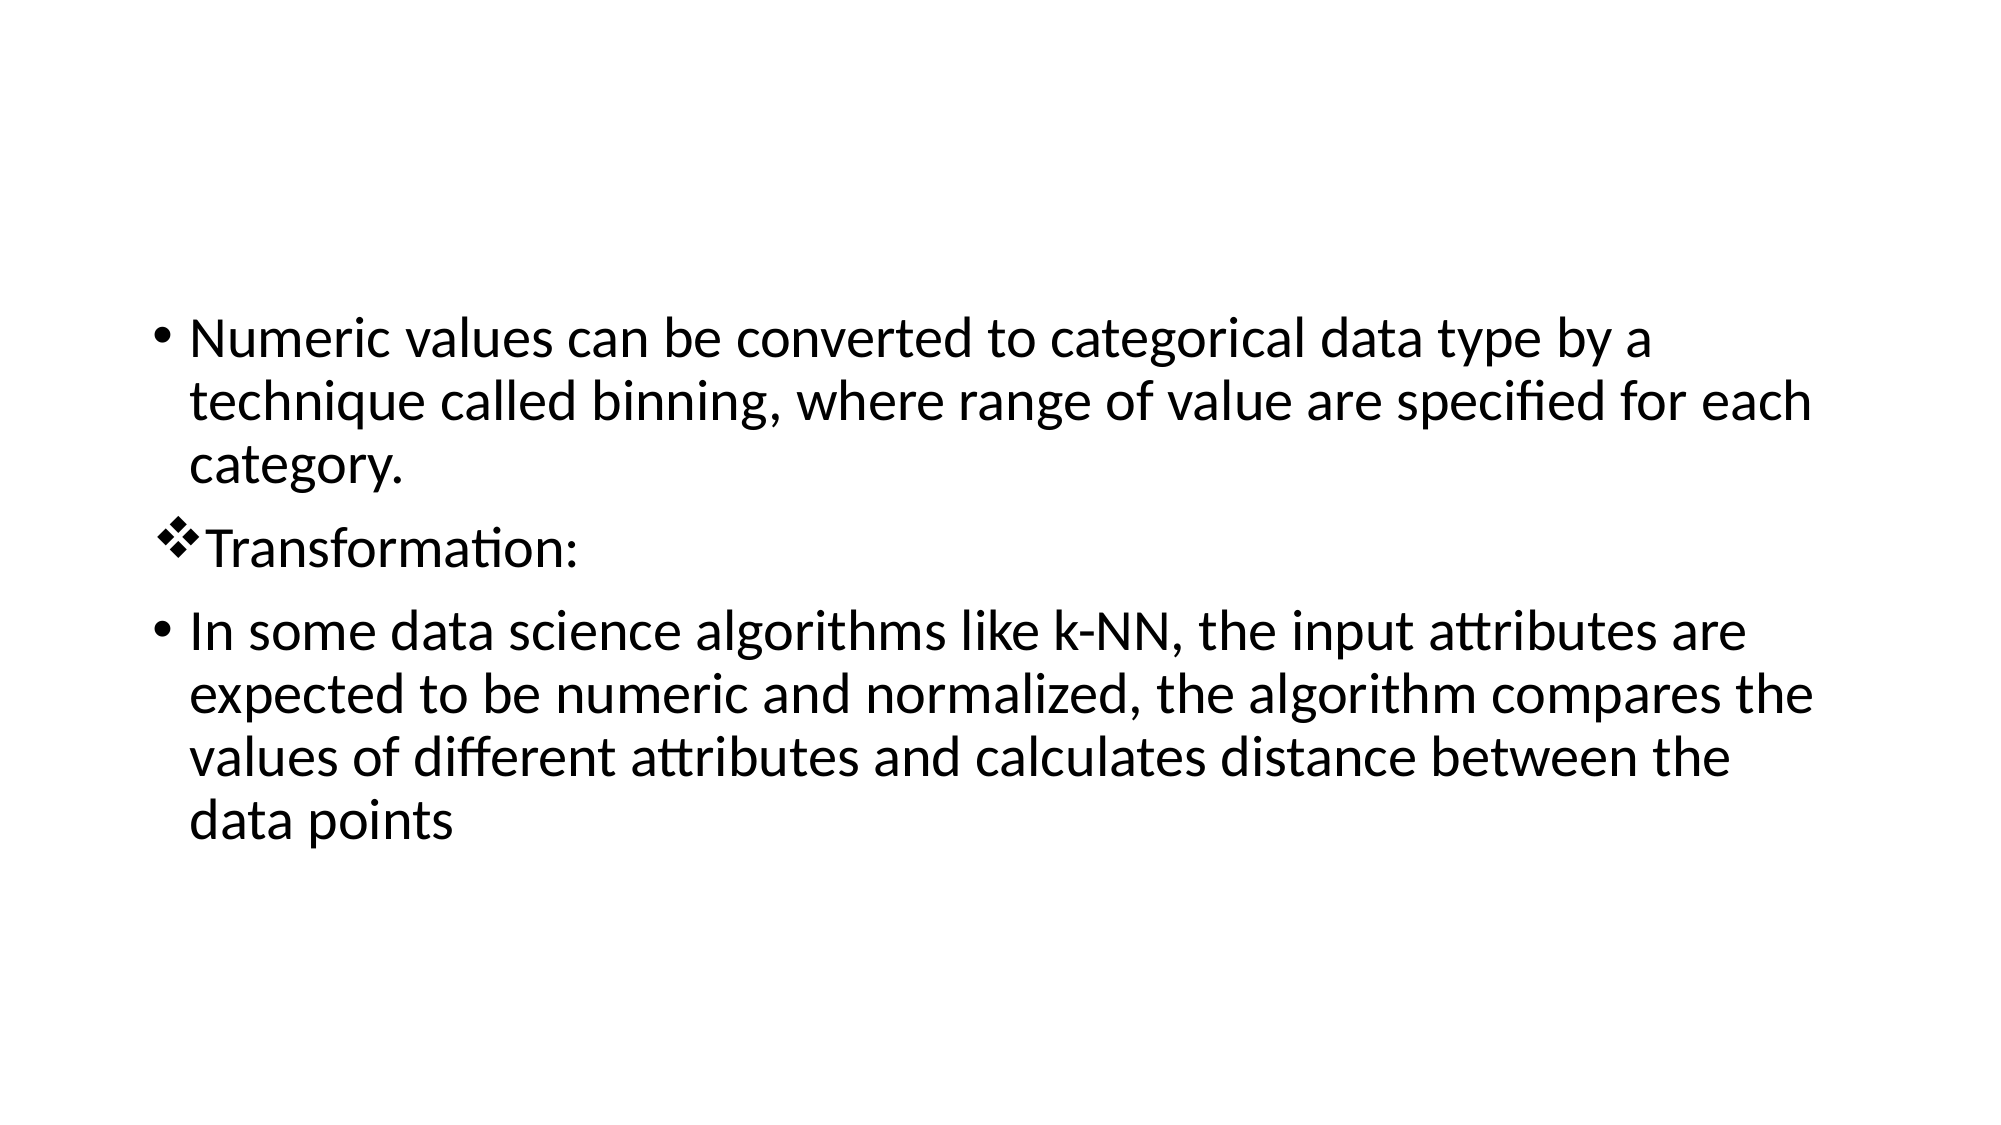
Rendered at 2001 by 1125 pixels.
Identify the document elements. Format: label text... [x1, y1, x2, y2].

list Numeric values can be converted to categorical data type by a technique called binning, where range of value are specified for each category. Transformation: In some data science algorithms like k-NN, the input attributes are expected to be numeric and normalized, the algorithm compares the values of different attributes and calculates distance between the data points [137, 299, 1863, 1014]
